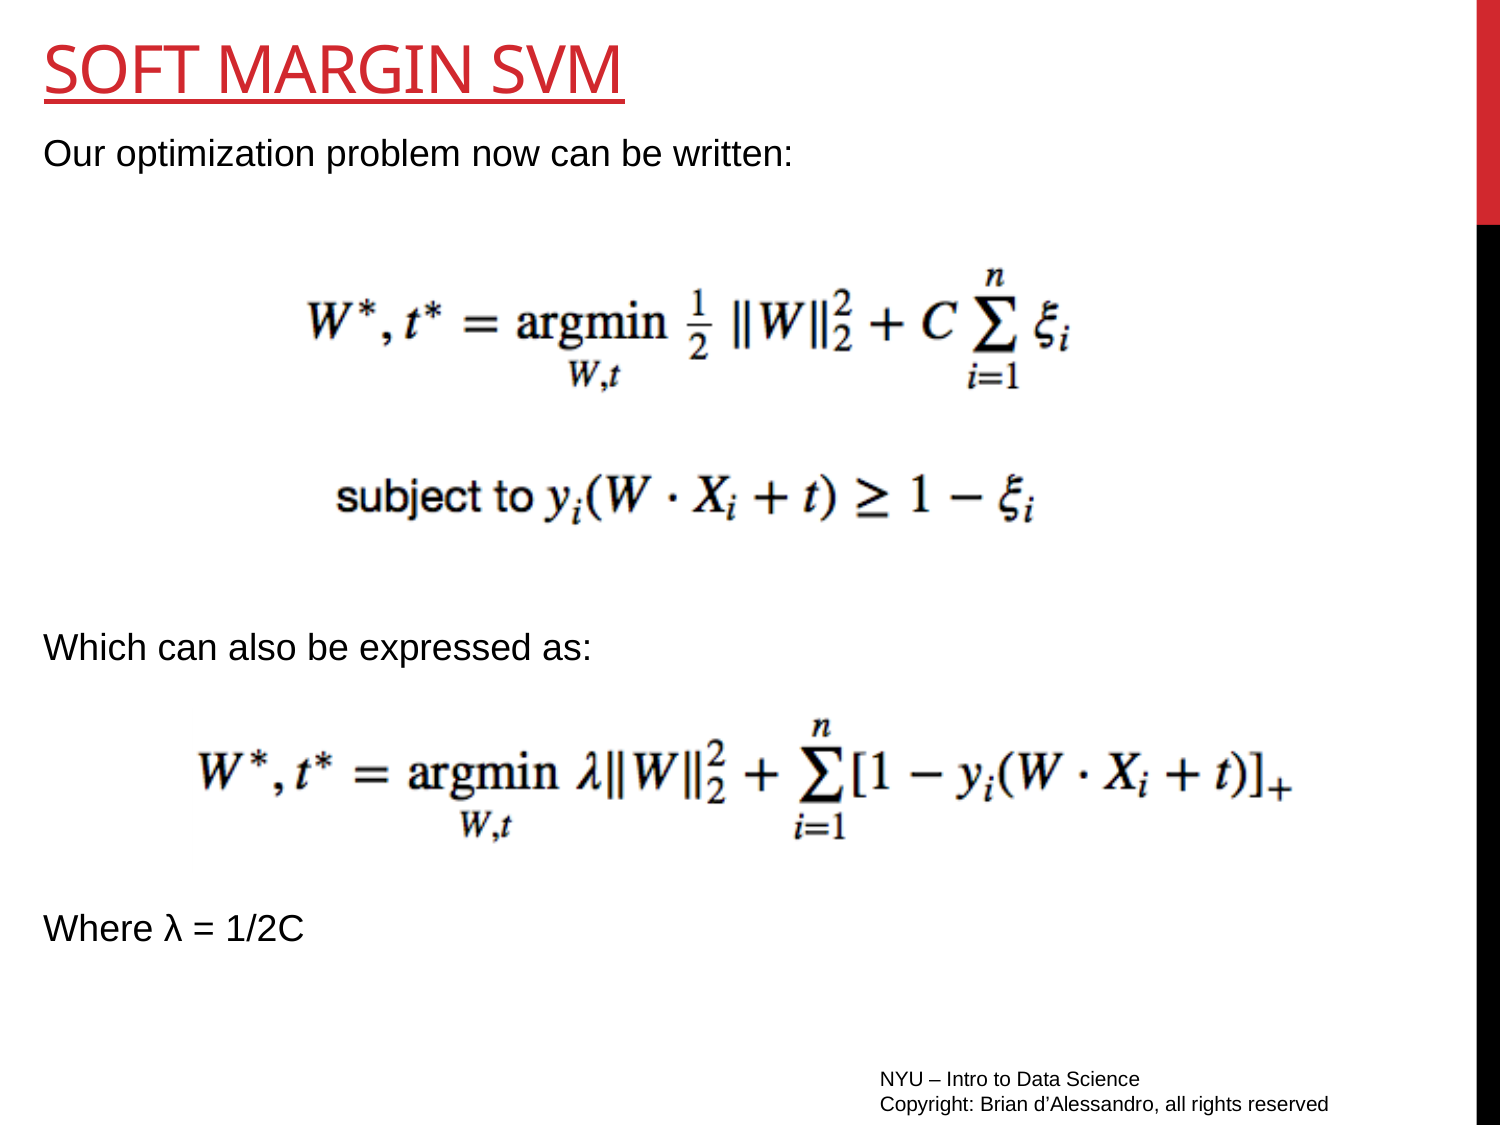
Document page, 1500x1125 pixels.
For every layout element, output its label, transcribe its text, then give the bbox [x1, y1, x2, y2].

text_box Our optimization problem now can be written: [28, 121, 1425, 182]
text_box [25, 0, 321, 218]
title Soft margin SVM [321, 3, 1404, 115]
picture [270, 245, 1128, 576]
text_box Which can also be expressed as: [28, 615, 1425, 676]
picture [191, 707, 1309, 874]
text_box Where λ = 1/2C [28, 896, 1425, 957]
